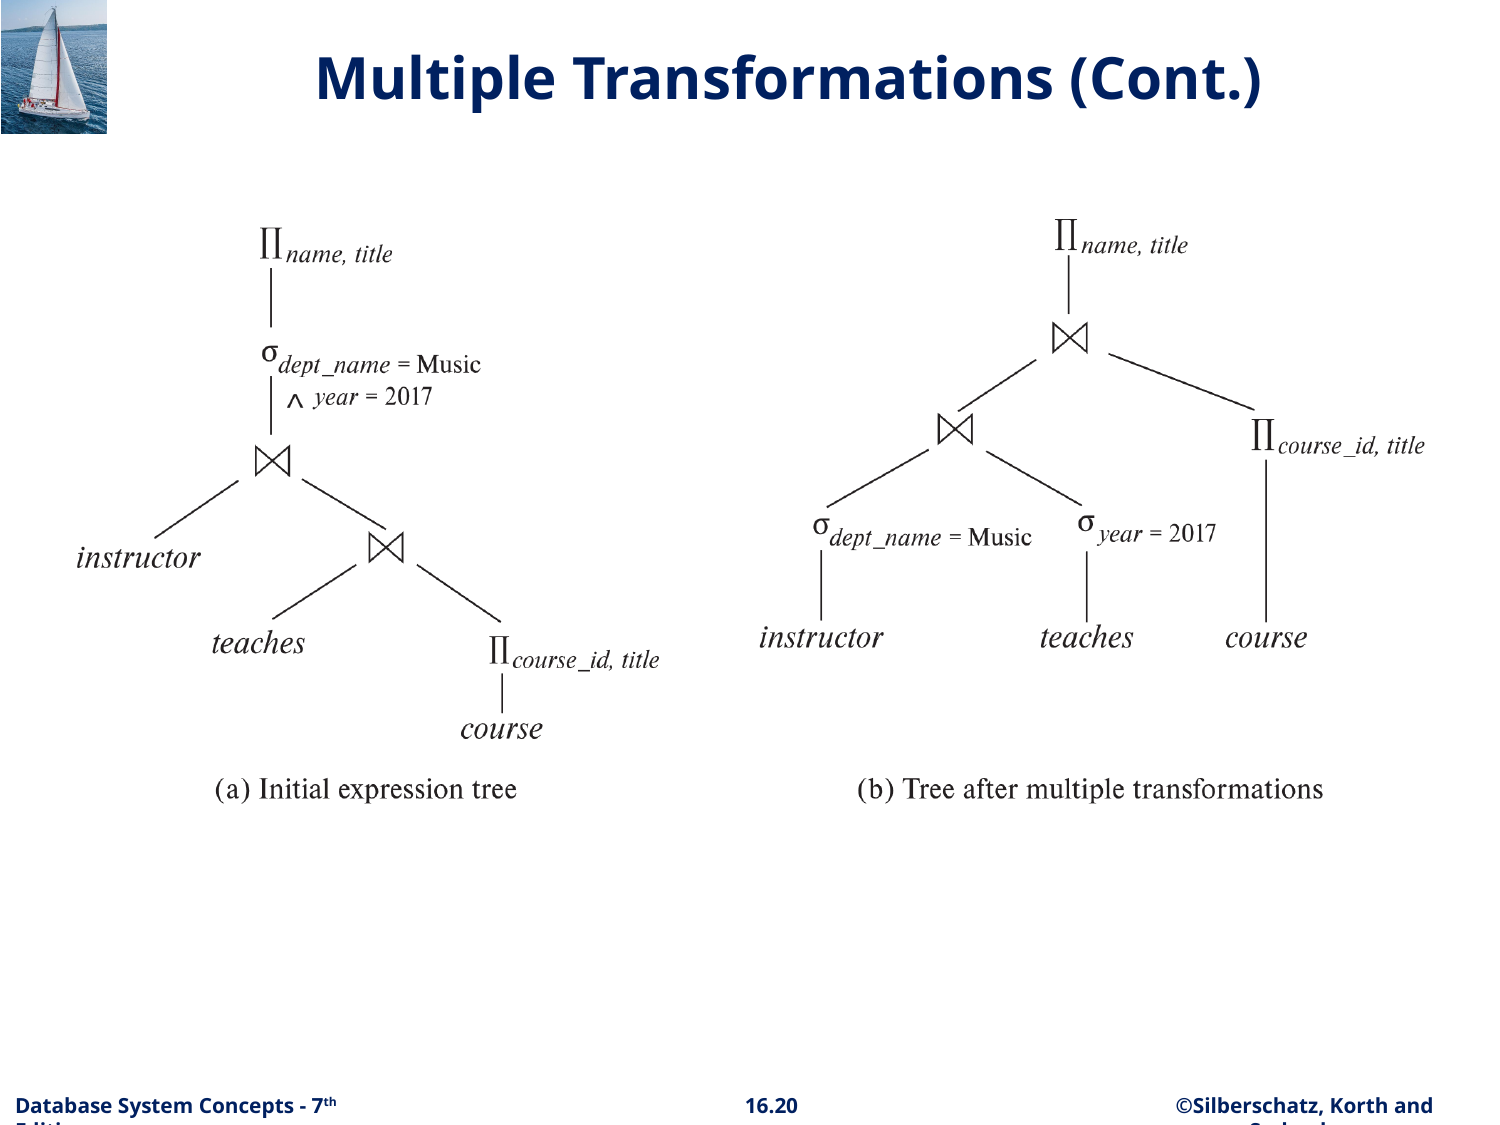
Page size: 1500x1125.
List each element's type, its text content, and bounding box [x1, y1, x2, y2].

picture [74, 213, 1425, 806]
title Multiple Transformations (Cont.) [126, 19, 1451, 120]
picture [1, 0, 107, 134]
